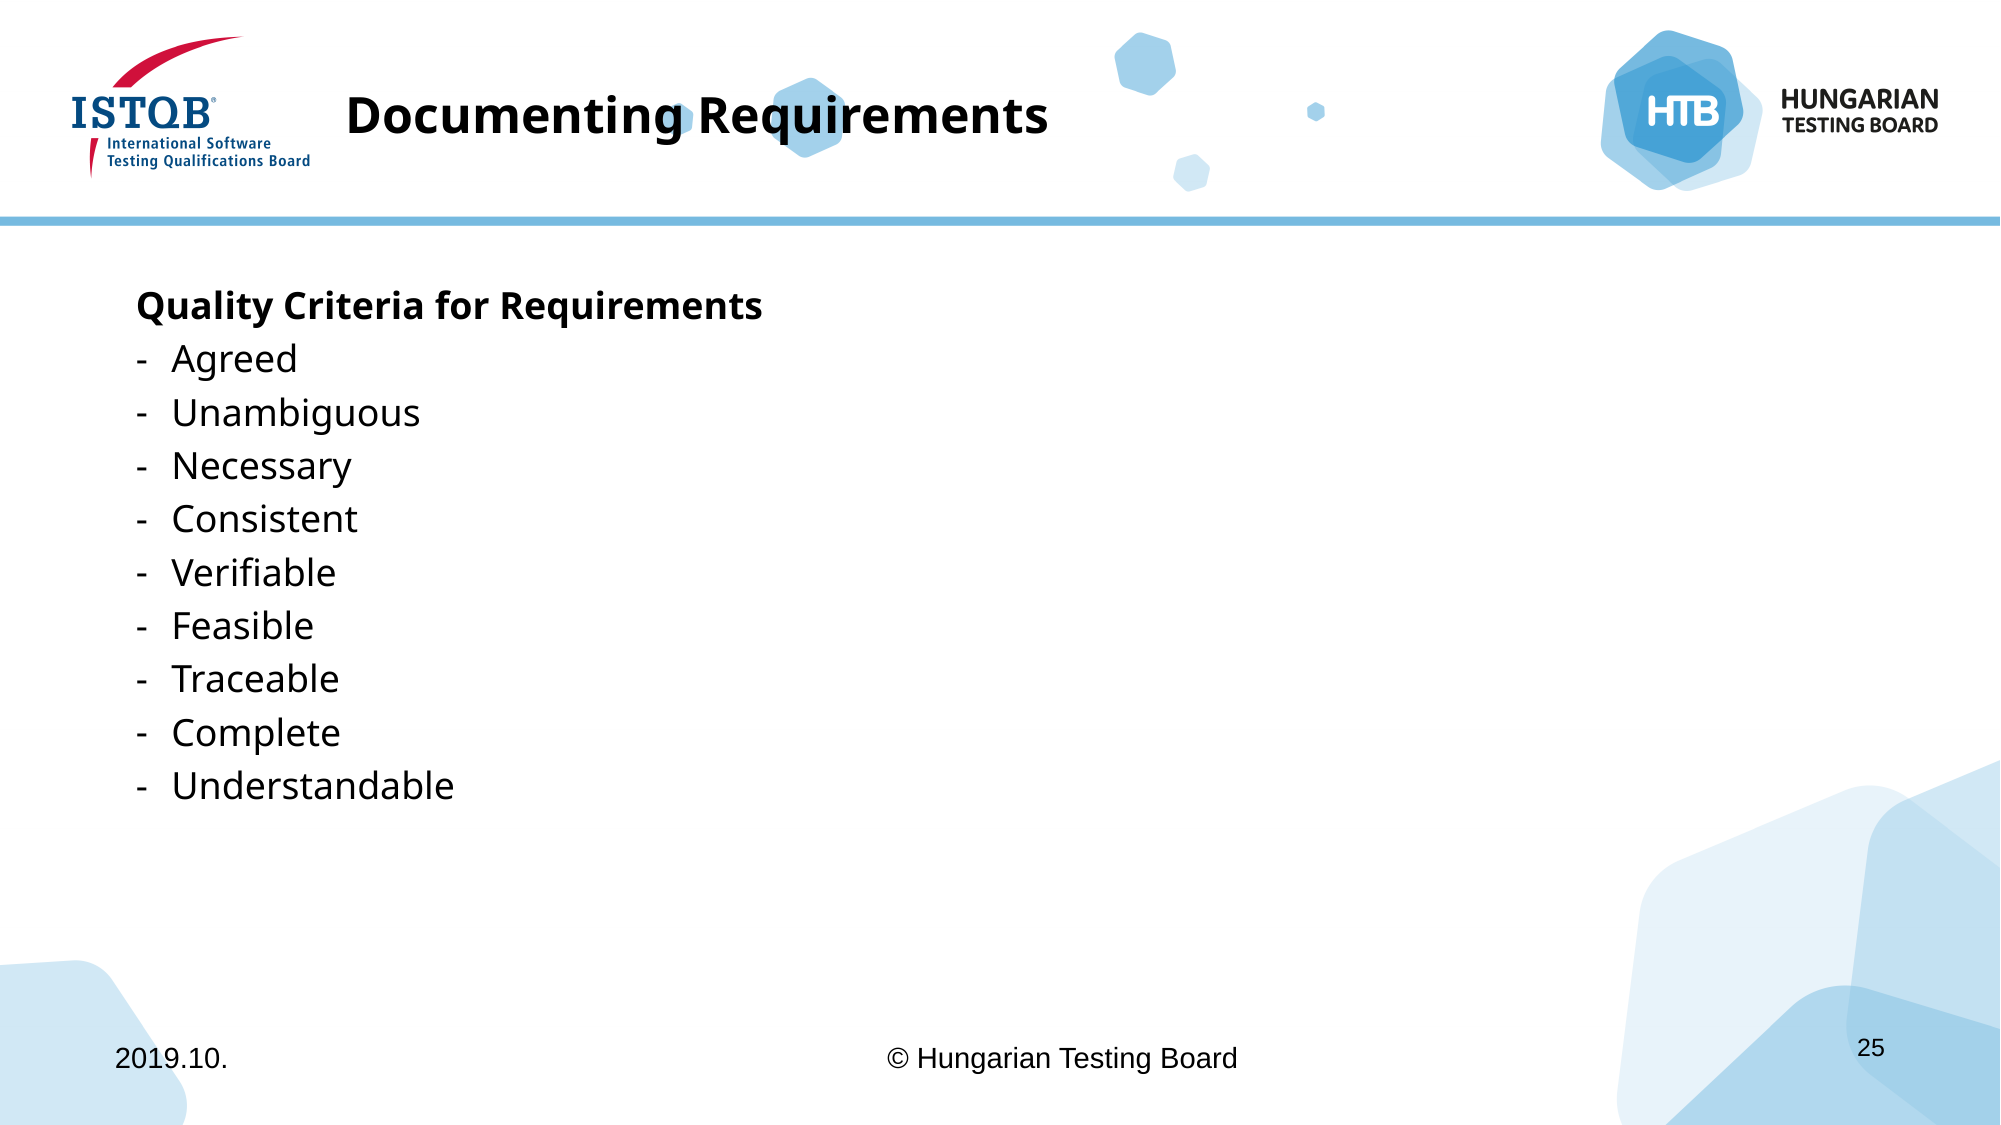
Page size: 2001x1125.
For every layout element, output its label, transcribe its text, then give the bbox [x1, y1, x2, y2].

picture [0, 729, 2000, 1125]
picture [0, 1, 2000, 226]
title Documenting Requirements [330, 70, 1571, 156]
list Quality Criteria for Requirements Agreed Unambiguous Necessary Consistent Verifiable Feasible Traceable Complete Understandable [99, 267, 1900, 991]
footer © Hungarian Testing Board [621, 1024, 1505, 1103]
slide_number 25 [1551, 1024, 1900, 1103]
slide_number 2019.10. [99, 1024, 567, 1103]
